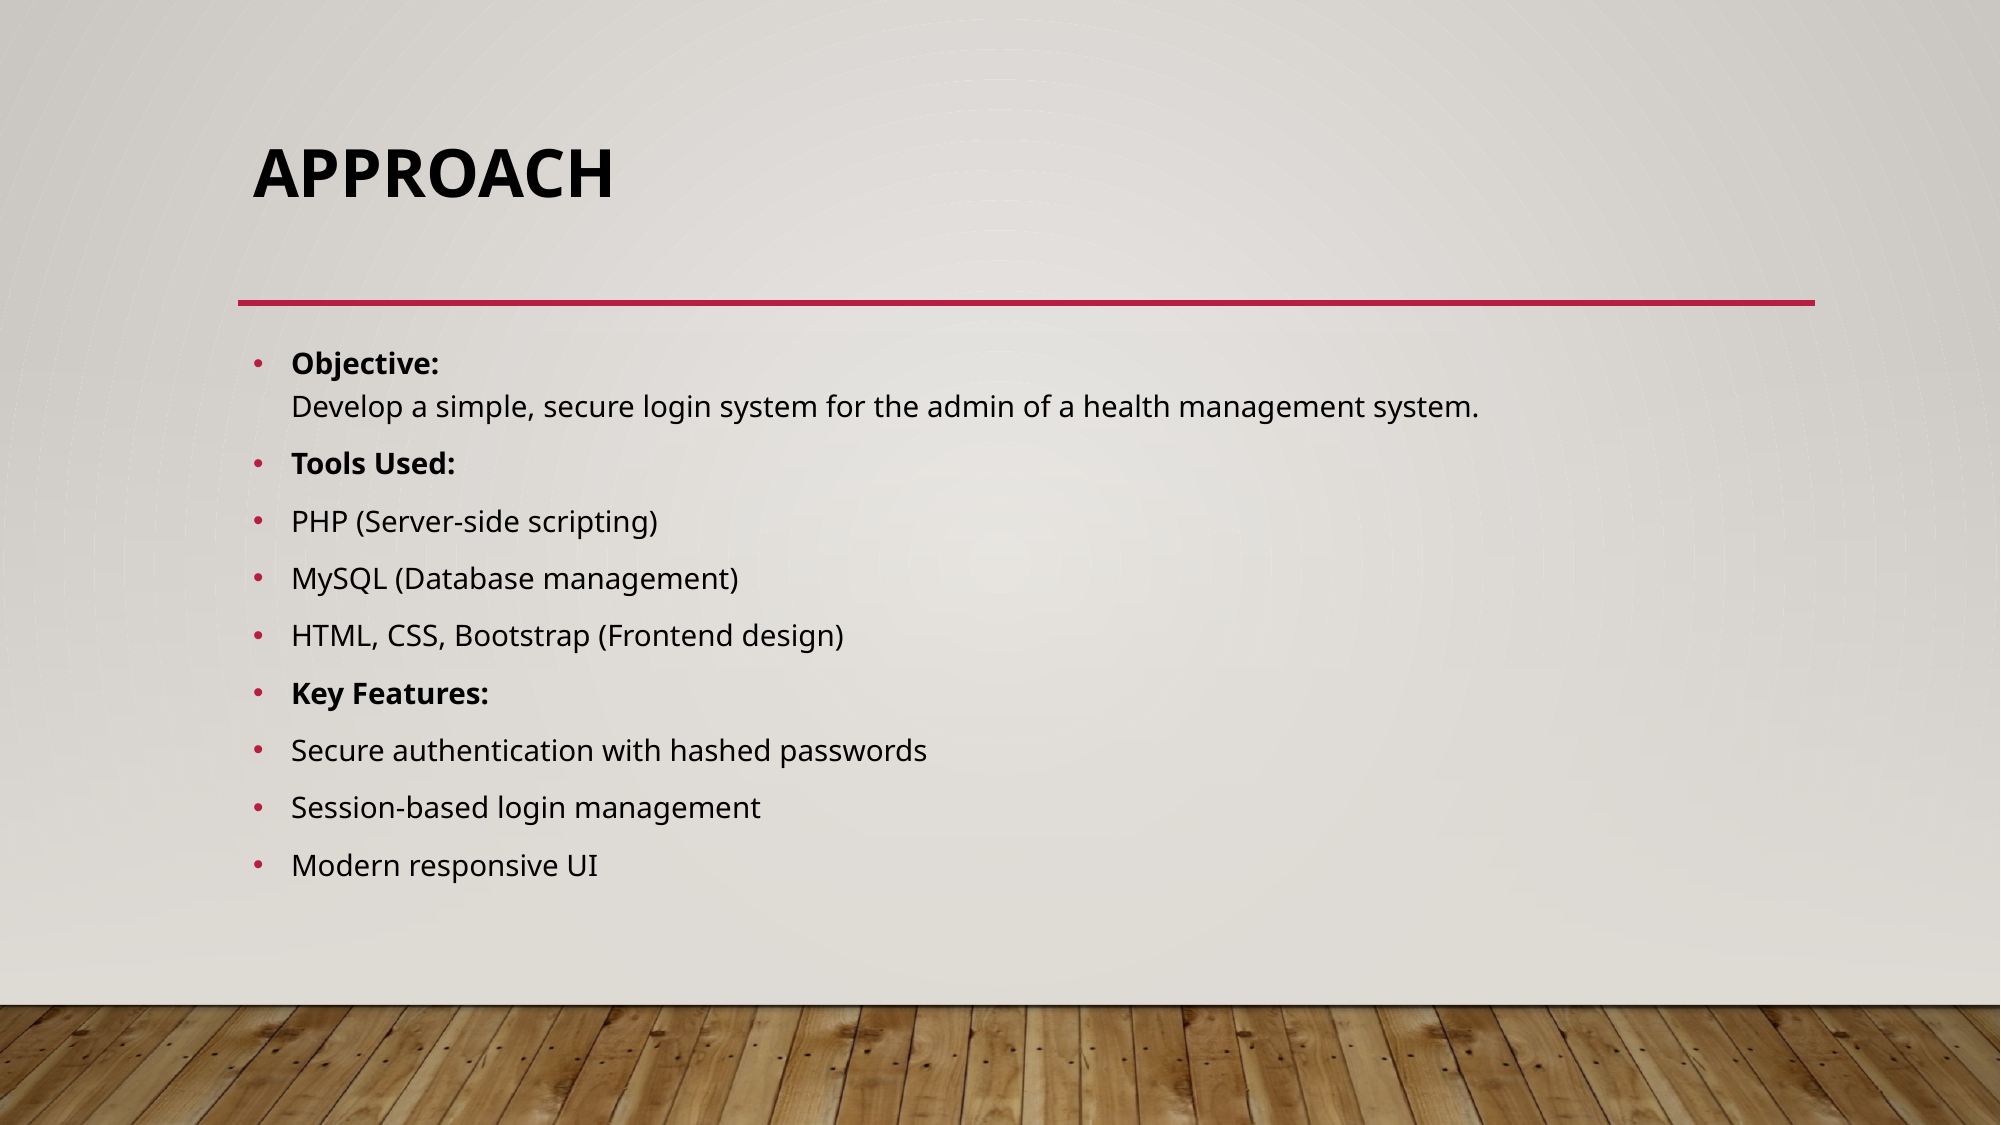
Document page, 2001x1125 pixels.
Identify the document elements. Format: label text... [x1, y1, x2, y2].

picture [0, 1005, 2000, 1125]
title Approach [238, 131, 1814, 305]
list Objective: Develop a simple, secure login system for the admin of a health management system. Tools Used: PHP (Server-side scripting) MySQL (Database management) HTML, CSS, Bootstrap (Frontend design) Key Features: Secure authentication with hashed passwords Session-based login management Modern responsive UI [238, 330, 1814, 897]
